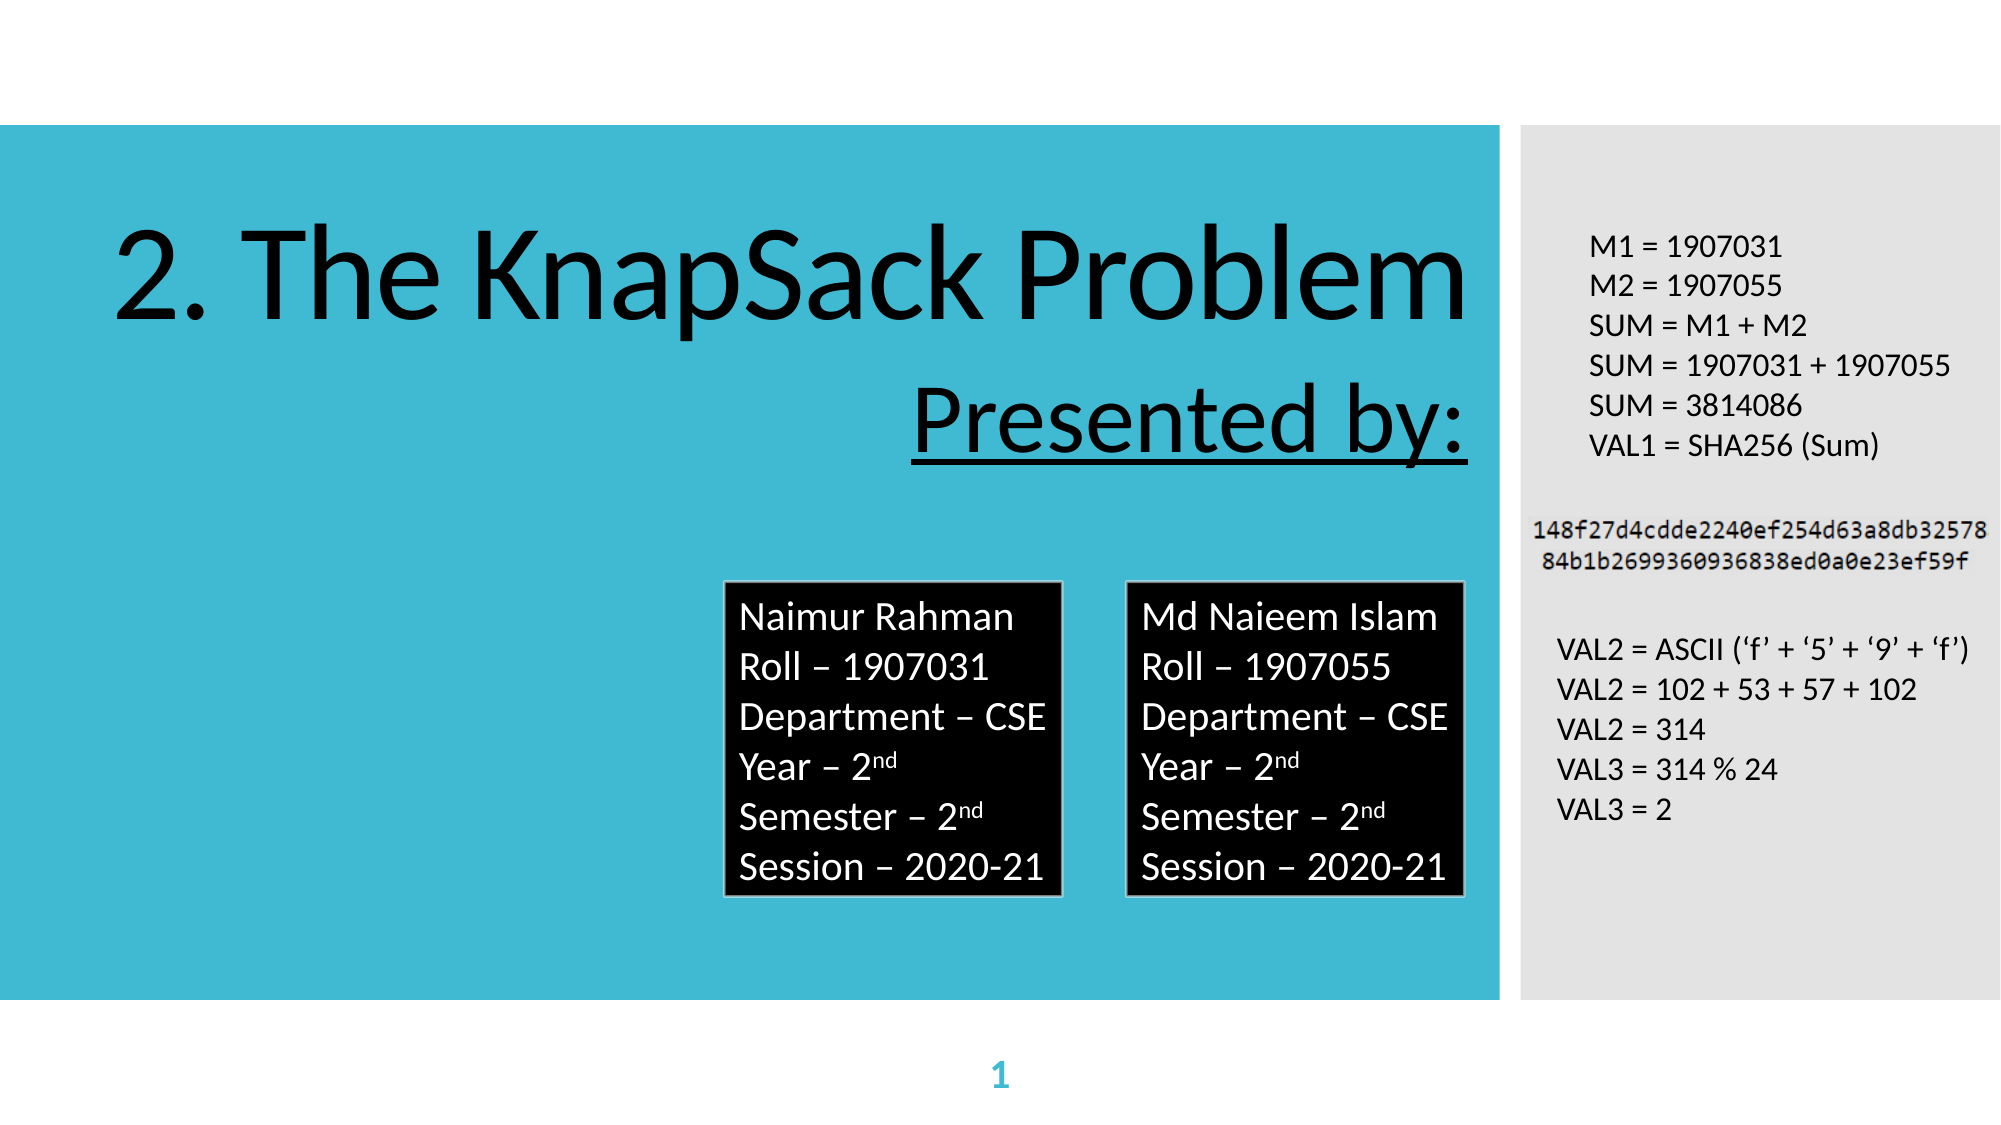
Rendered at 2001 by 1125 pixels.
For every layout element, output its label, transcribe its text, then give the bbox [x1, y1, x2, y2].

slide_number 1 [874, 1042, 1126, 1103]
text_box M1 = 1907031 M2 = 1907055 SUM = M1 + M2 SUM = 1907031 + 1907055 SUM = 3814086 VAL1 = SHA256 (Sum) [1574, 216, 2000, 471]
text_box Naimur Rahman Roll – 1907031 Department – CSE Year – 2nd Semester – 2nd Session – 2020-21 [723, 580, 1064, 898]
text_box Presented by: [896, 345, 1483, 480]
picture [1541, 549, 1976, 576]
picture [1528, 516, 1989, 544]
text_box Md Naieem Islam Roll – 1907055 Department – CSE Year – 2nd Semester – 2nd Session – 2020-21 [1125, 580, 1466, 898]
title 2. The KnapSack Problem [15, 192, 1487, 366]
text_box VAL2 = ASCII (‘f’ + ‘5’ + ‘9’ + ‘f’) VAL2 = 102 + 53 + 57 + 102 VAL2 = 314 VAL3 = 314 % 24 VAL3 = 2 [1542, 619, 2000, 835]
